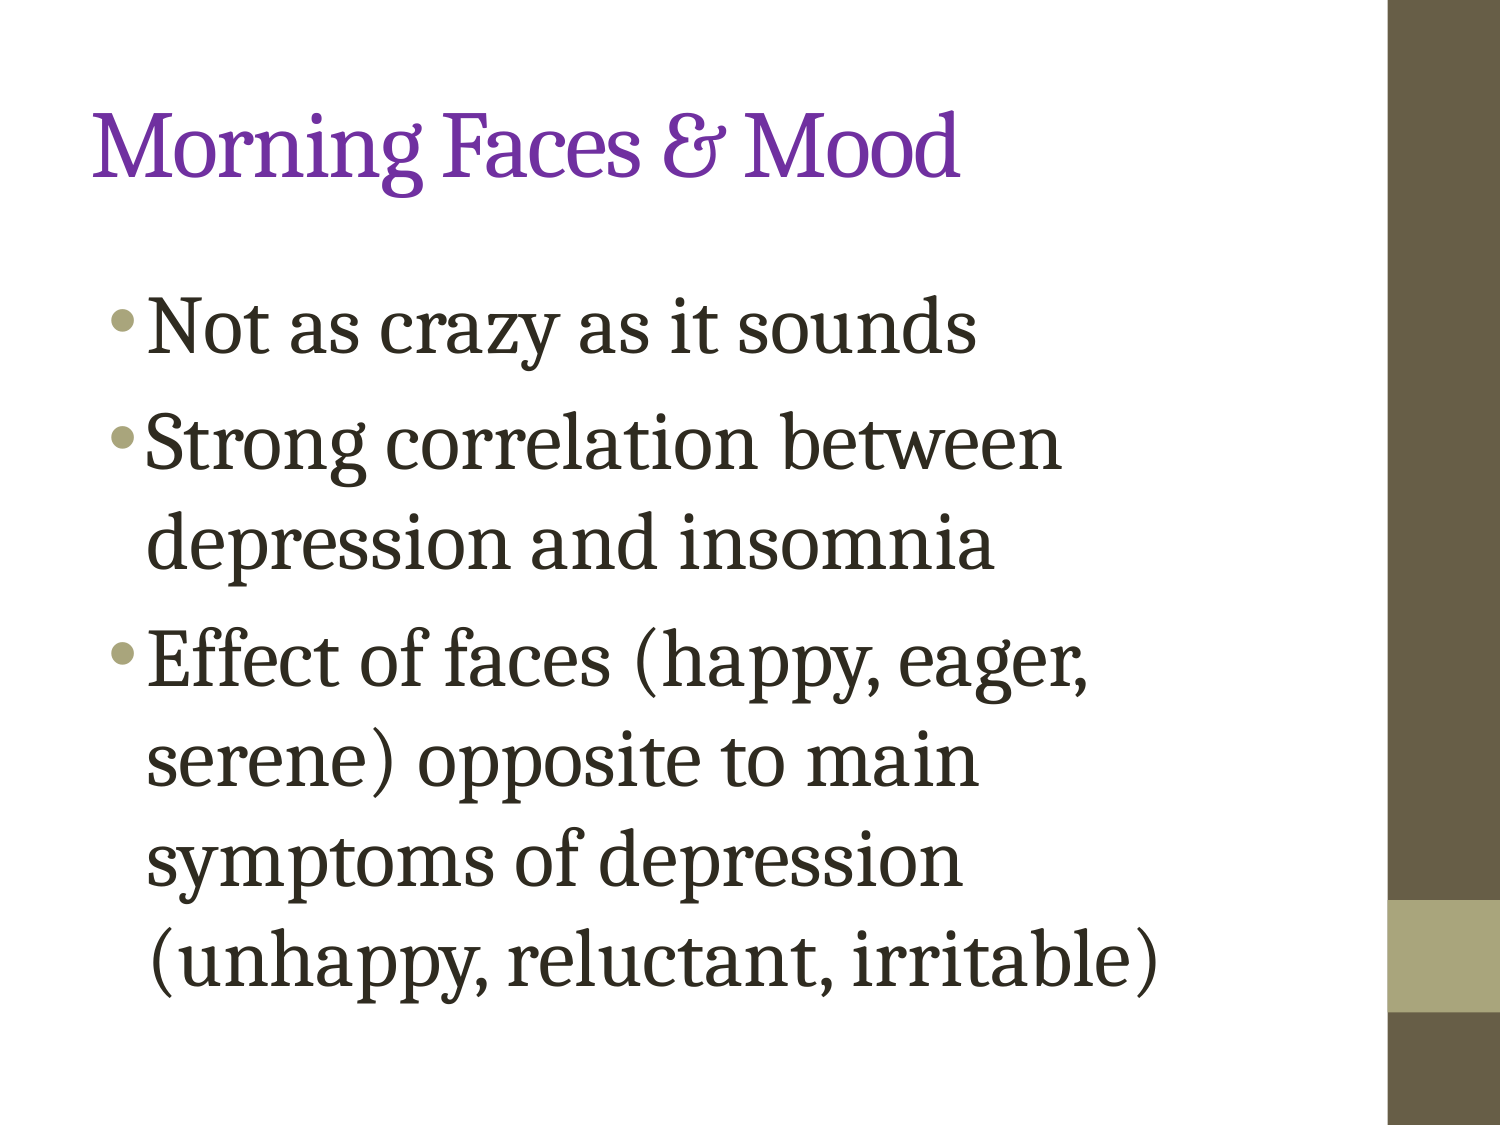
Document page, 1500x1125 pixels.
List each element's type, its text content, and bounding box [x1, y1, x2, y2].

title Morning Faces & Mood [75, 45, 1325, 233]
list Not as crazy as it sounds Strong correlation between depression and insomnia Effect of faces (happy, eager, serene) opposite to main symptoms of depression (unhappy, reluctant, irritable) [75, 262, 1325, 1050]
